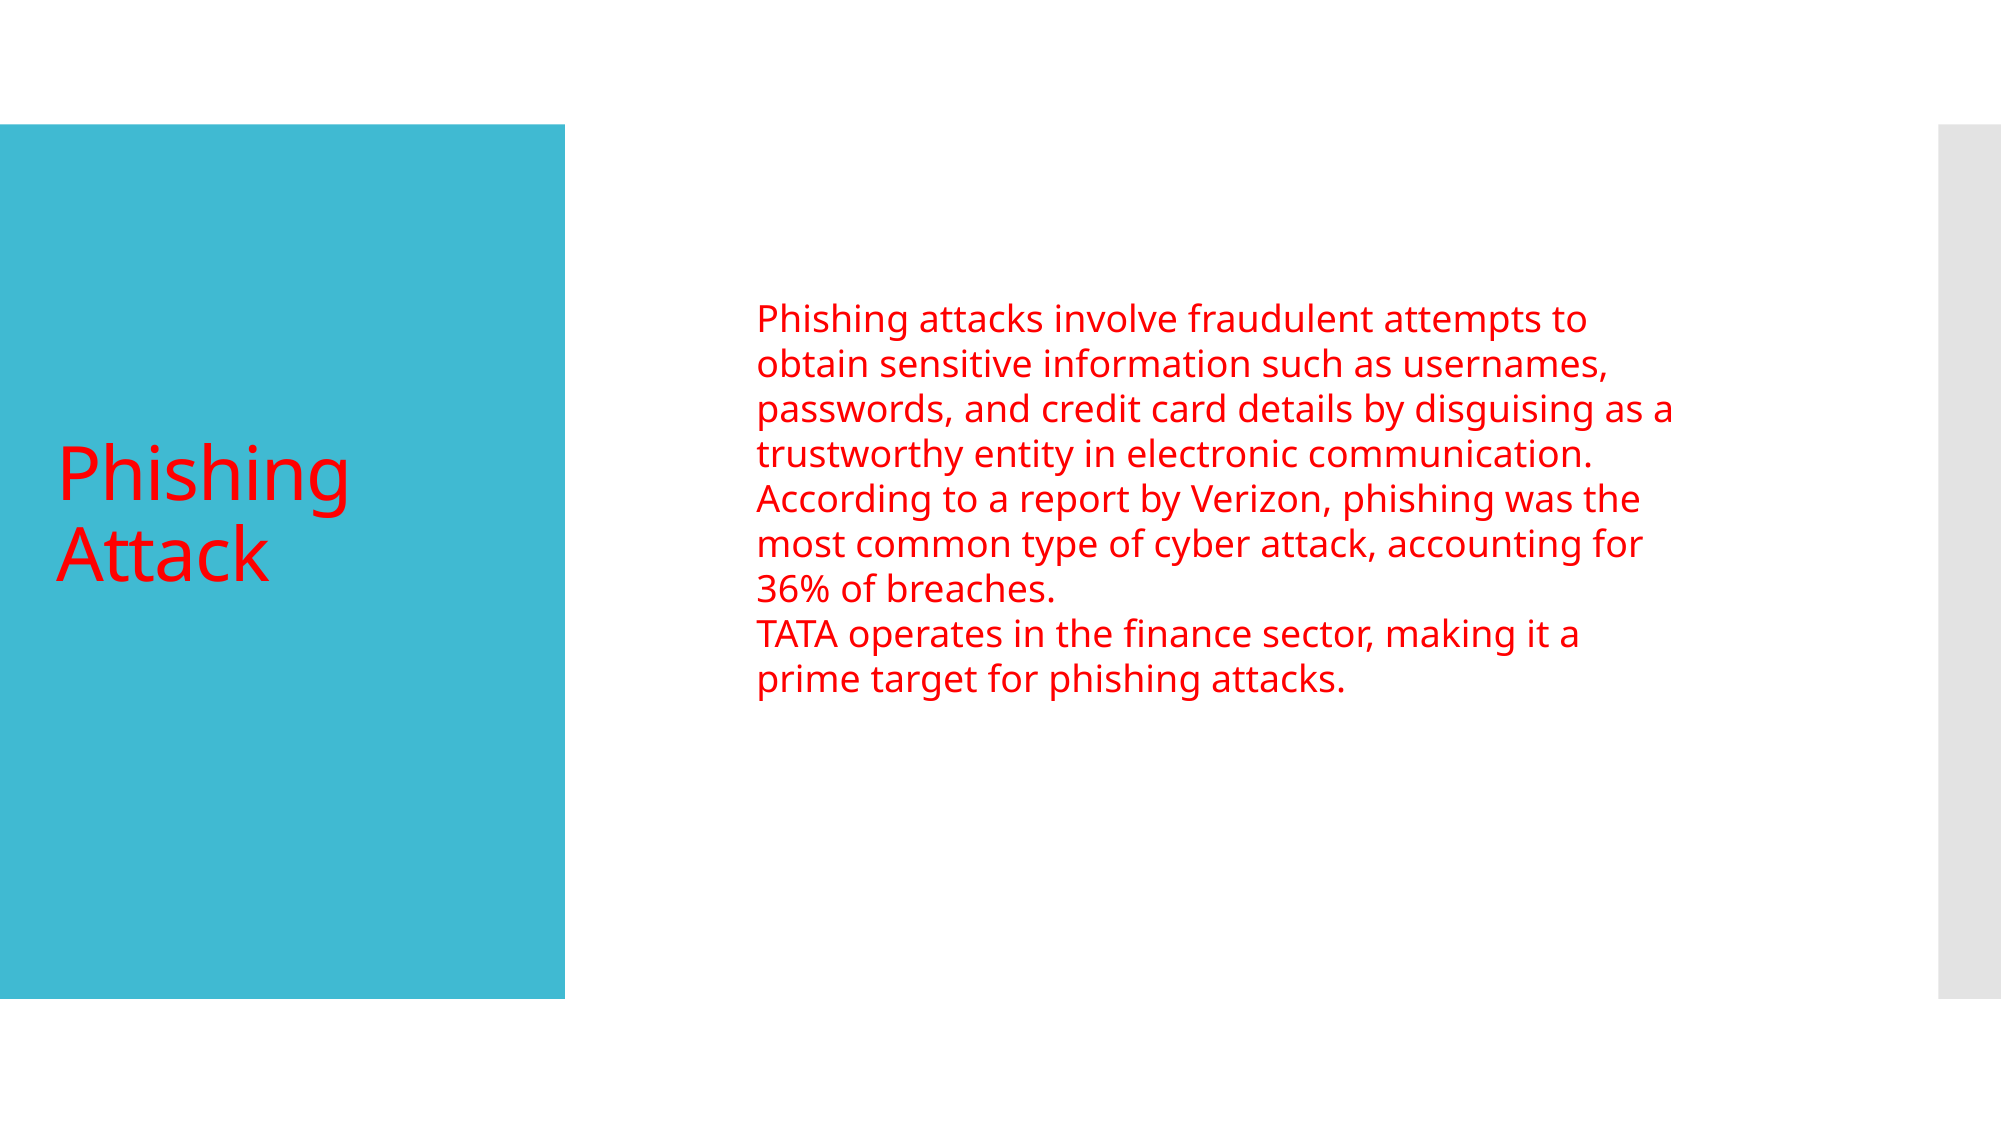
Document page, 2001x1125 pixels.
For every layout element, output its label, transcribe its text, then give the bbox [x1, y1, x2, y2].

text_box Phishing attacks involve fraudulent attempts to obtain sensitive information such as usernames, passwords, and credit card details by disguising as a trustworthy entity in electronic communication. According to a report by Verizon, phishing was the most common type of cyber attack, accounting for 36% of breaches. TATA operates in the finance sector, making it a prime target for phishing attacks. [741, 287, 1696, 708]
title Phishing Attack [41, 184, 525, 940]
